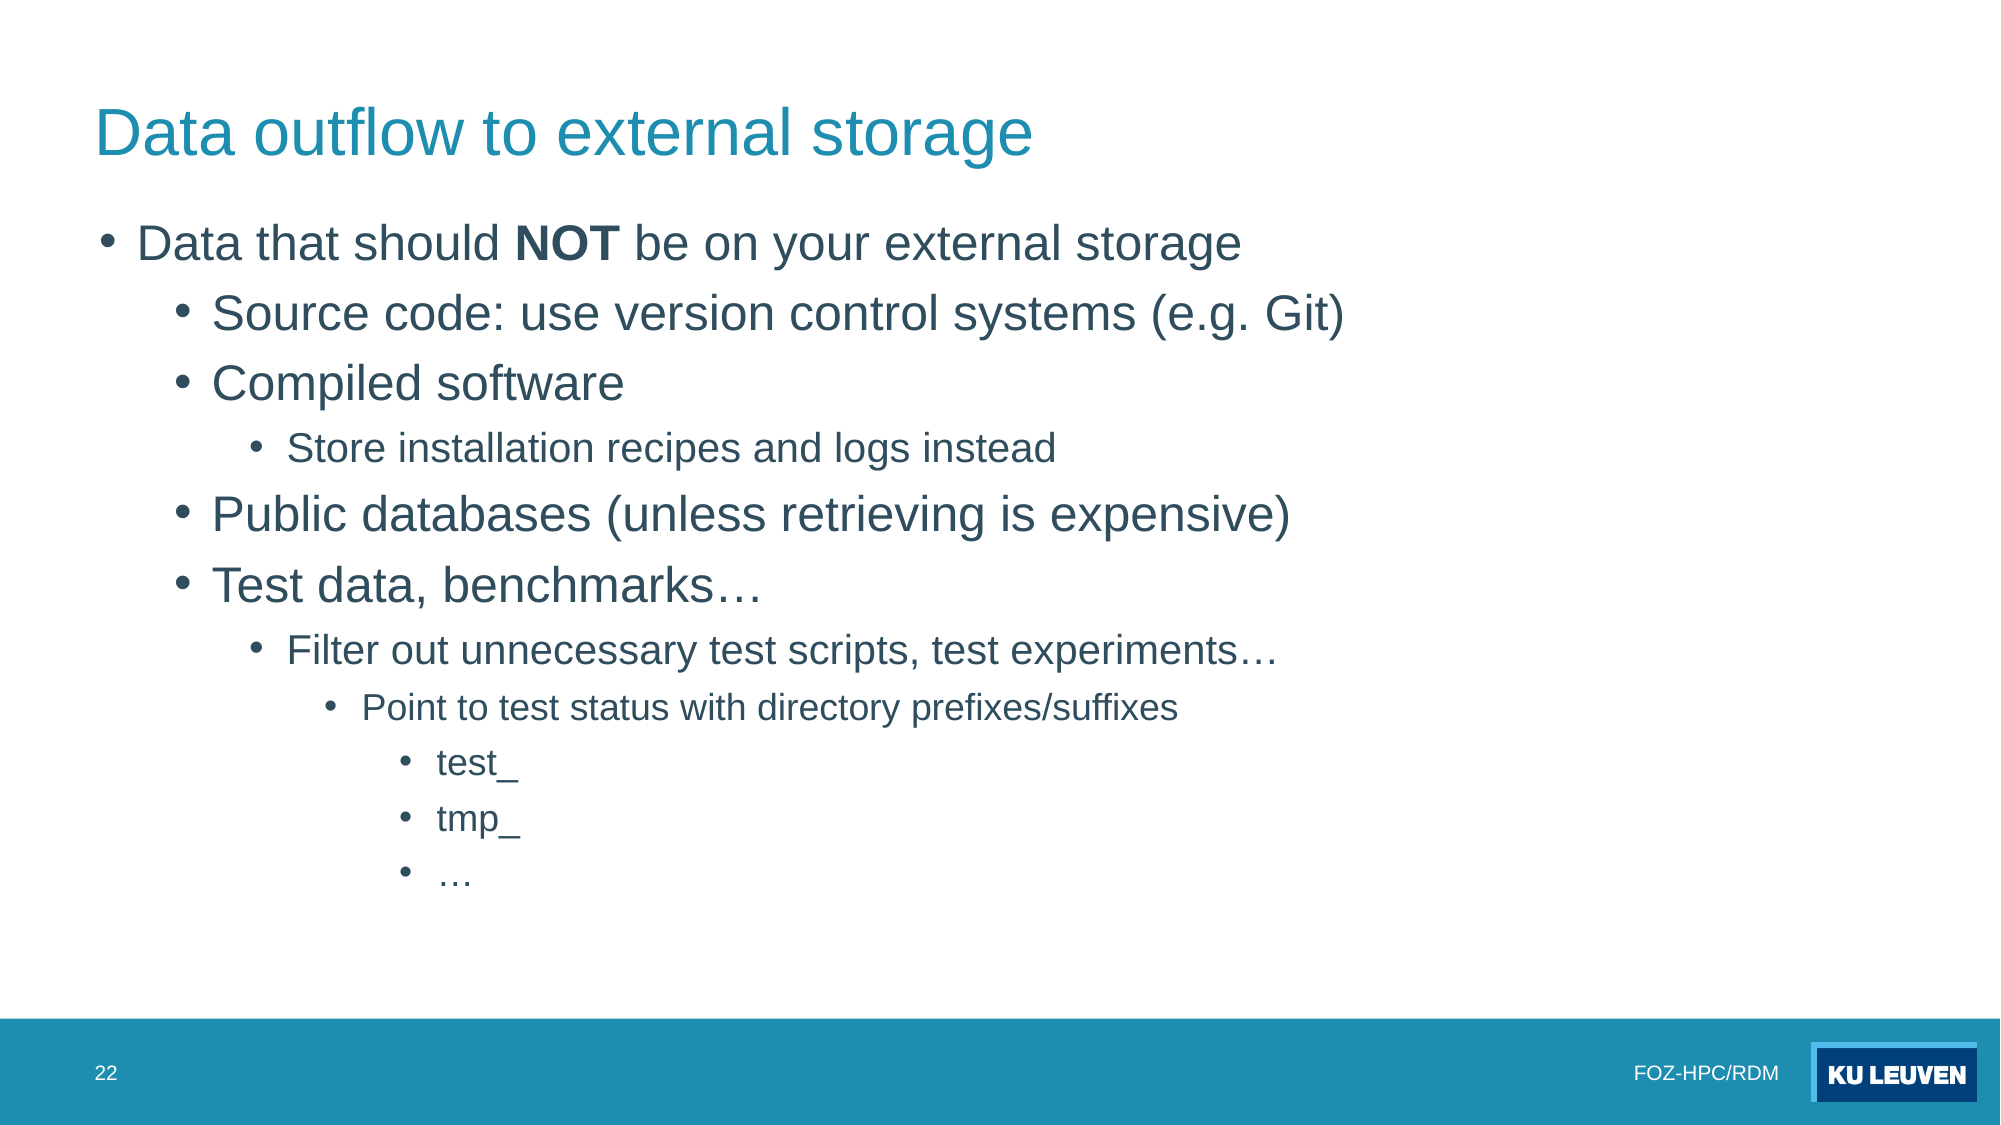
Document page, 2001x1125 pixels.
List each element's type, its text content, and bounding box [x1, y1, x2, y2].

picture [1811, 1042, 1977, 1102]
list Data that should NOT be on your external storage Source code: use version control systems (e.g. Git) Compiled software Store installation recipes and logs instead Public databases (unless retrieving is expensive) Test data, benchmarks… Filter out unnecessary test scripts, test experiments… Point to test status with directory prefixes/suffixes test_ tmp_ … [84, 202, 1896, 935]
footer FOZ-HPC/RDM [989, 1018, 1809, 1125]
title Data outflow to external storage [94, 33, 1906, 223]
slide_number 22 [94, 1018, 201, 1125]
